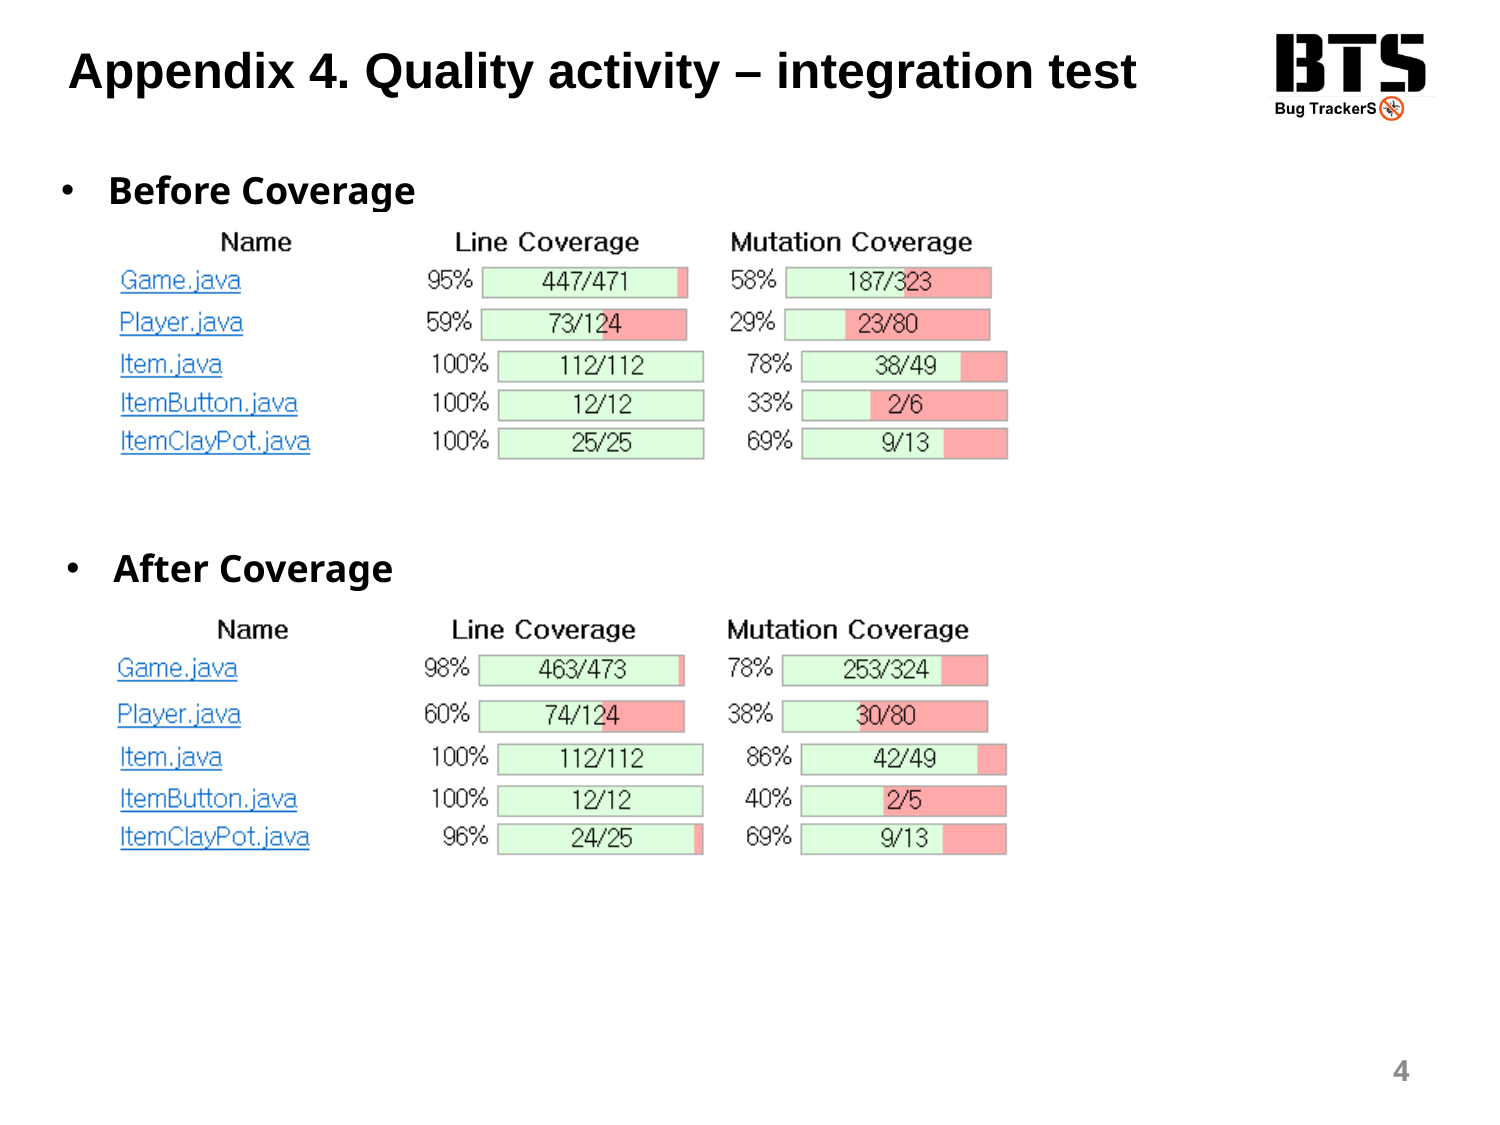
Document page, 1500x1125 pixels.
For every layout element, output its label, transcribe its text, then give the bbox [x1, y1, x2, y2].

picture [1263, 30, 1437, 127]
text_box Appendix 4. Quality activity – integration test [53, 30, 1262, 106]
text_box After Coverage [51, 524, 419, 598]
picture [108, 601, 999, 693]
picture [116, 784, 1016, 860]
picture [112, 212, 1013, 463]
slide_number 4 [1074, 1042, 1425, 1103]
picture [113, 739, 1013, 779]
text_box Before Coverage [46, 146, 441, 220]
picture [113, 694, 999, 738]
